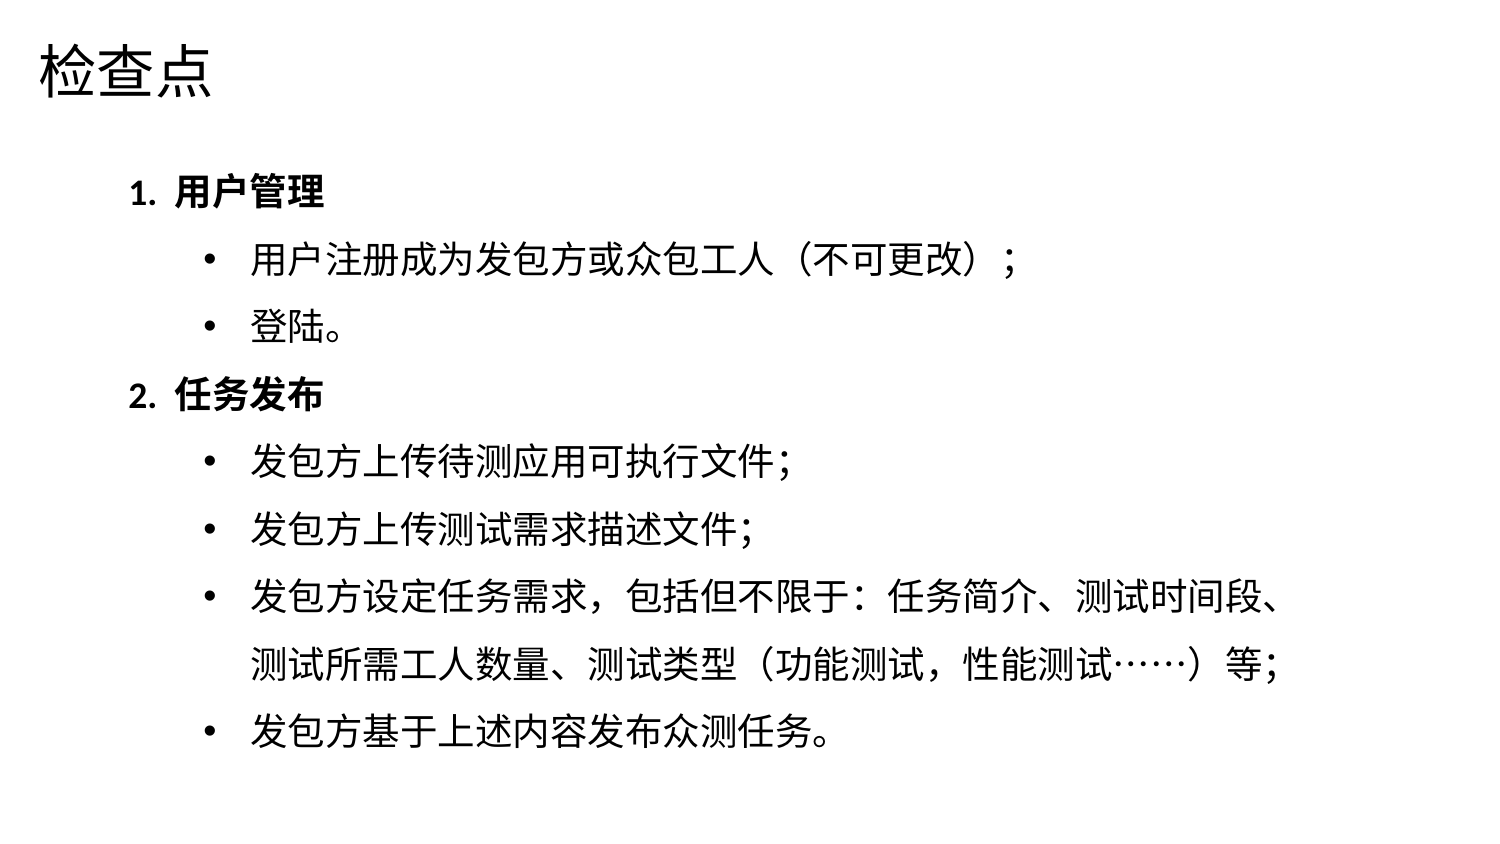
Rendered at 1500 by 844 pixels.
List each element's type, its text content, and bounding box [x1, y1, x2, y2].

text_box 检查点 [23, 13, 1171, 113]
text_box 1. 用户管理 用户注册成为发包方或众包工人（不可更改）； 登陆。 2. 任务发布 发包方上传待测应用可执行文件； 发包方上传测试需求描述文件； 发包方设定任务需求，包括但不限于：任务简介、测试时间段、测试所需工人数量、测试类型（功能测试，性能测试……）等； 发包方基于上述内容发布众测任务。 [113, 138, 1326, 761]
